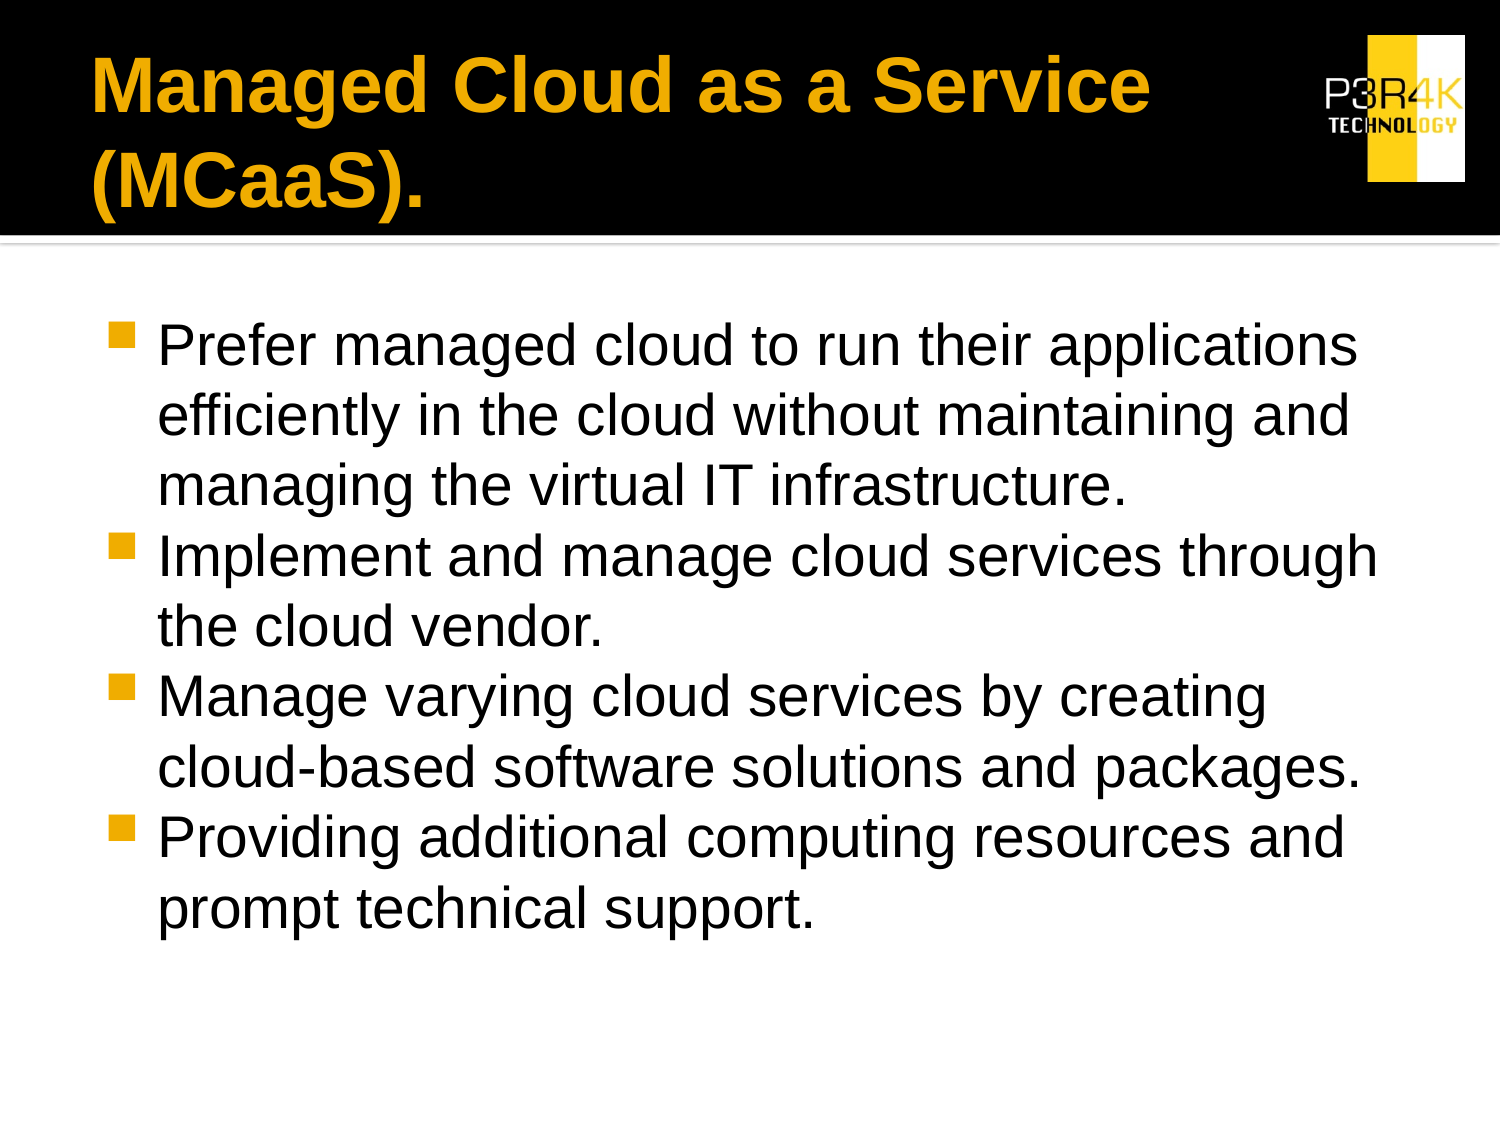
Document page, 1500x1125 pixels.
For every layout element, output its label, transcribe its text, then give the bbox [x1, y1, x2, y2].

list Prefer managed cloud to run their applications efficiently in the cloud without maintaining and managing the virtual IT infrastructure. Implement and manage cloud services through the cloud vendor. Manage varying cloud services by creating cloud-based software solutions and packages. Providing additional computing resources and prompt technical support. [75, 291, 1425, 1050]
title Managed Cloud as a Service (MCaaS). [75, 25, 1425, 231]
picture [1425, 35, 1465, 182]
